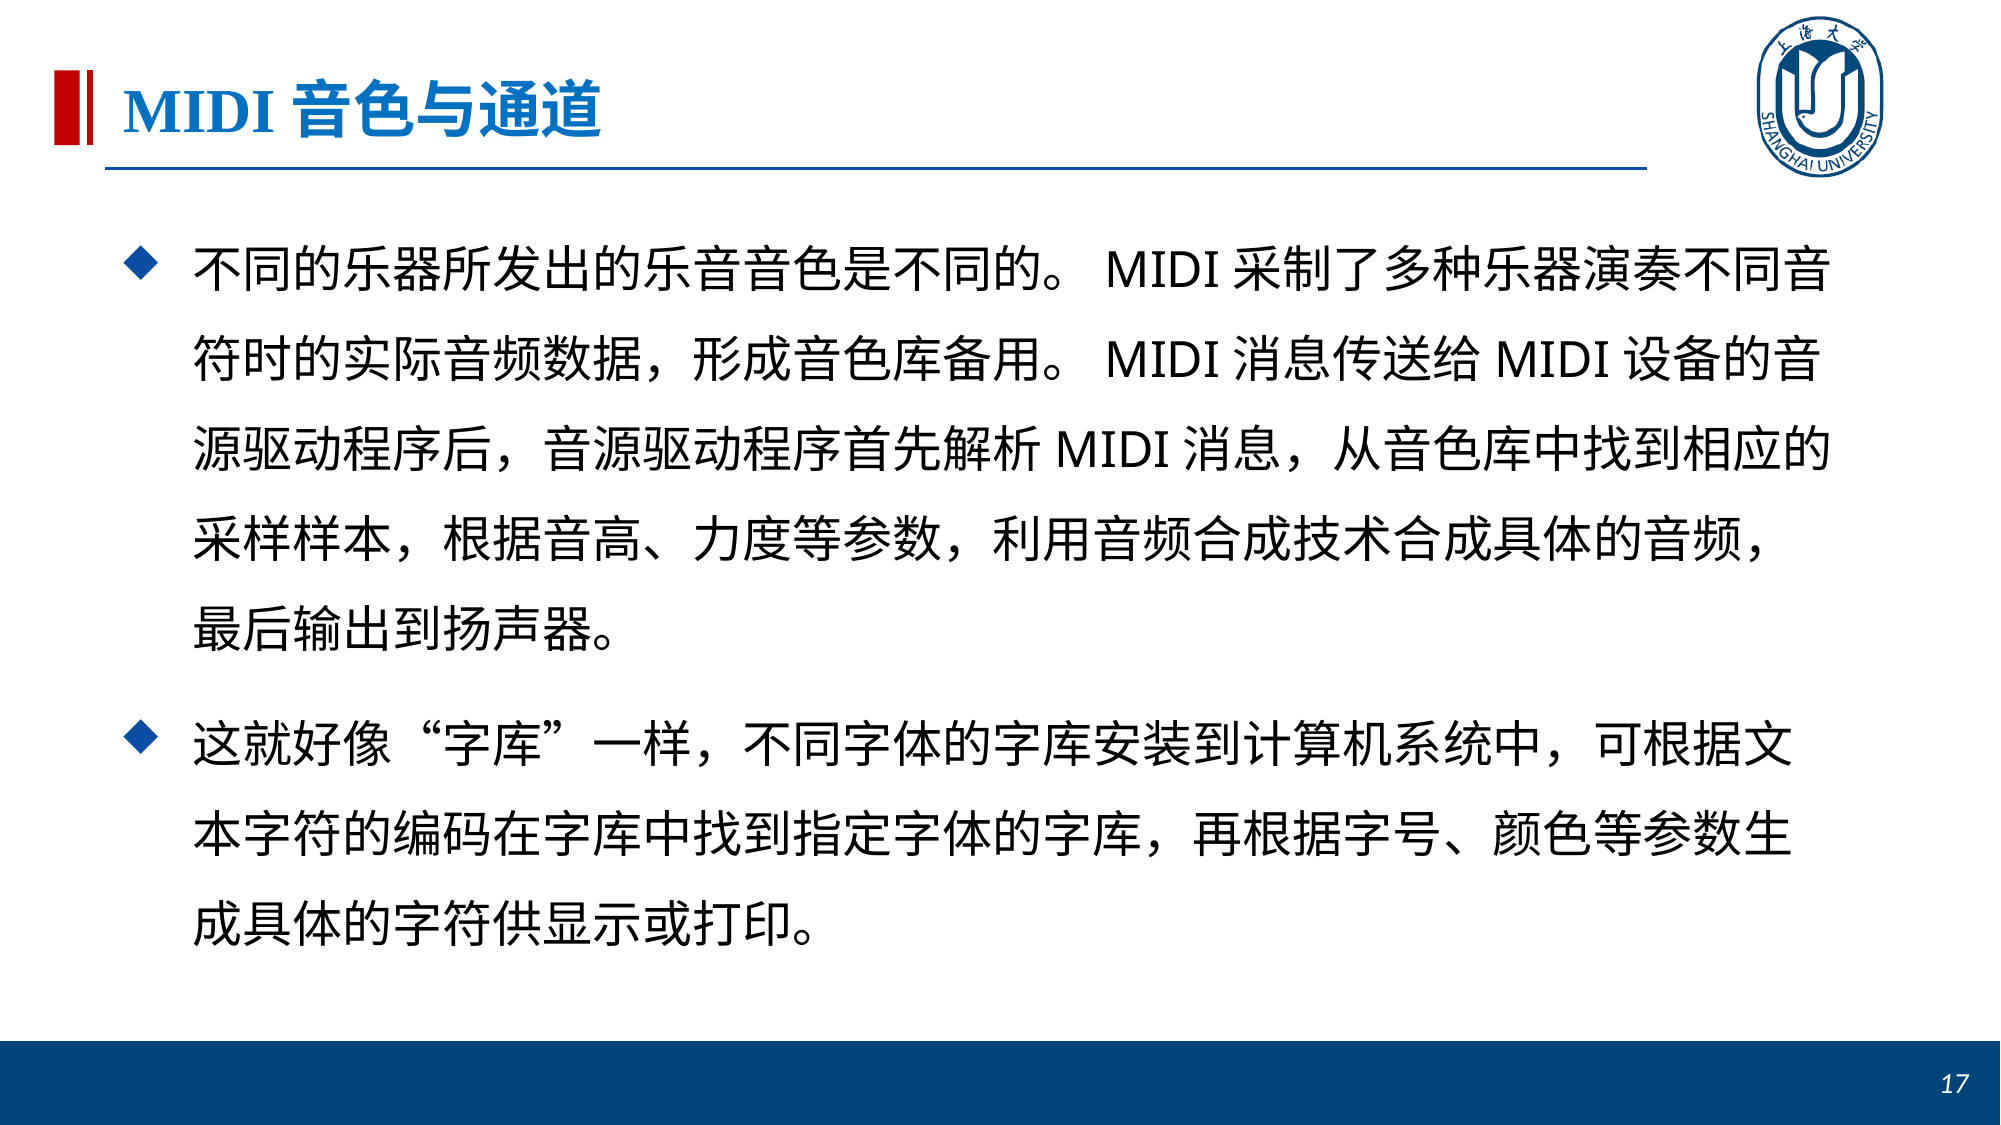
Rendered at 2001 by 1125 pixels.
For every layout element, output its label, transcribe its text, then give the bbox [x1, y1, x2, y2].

list 不同的乐器所发出的乐音音色是不同的。MIDI采制了多种乐器演奏不同音符时的实际音频数据，形成音色库备用。MIDI消息传送给MIDI设备的音源驱动程序后，音源驱动程序首先解析MIDI消息，从音色库中找到相应的采样样本，根据音高、力度等参数，利用音频合成技术合成具体的音频，最后输出到扬声器。 这就好像“字库”一样，不同字体的字库安装到计算机系统中，可根据文本字符的编码在字库中找到指定字体的字库，再根据字号、颜色等参数生成具体的字符供显示或打印。 [104, 200, 1854, 984]
picture [1749, 13, 1888, 181]
slide_number 17 [1768, 1052, 1984, 1113]
title MIDI音色与通道 [108, 37, 1648, 167]
